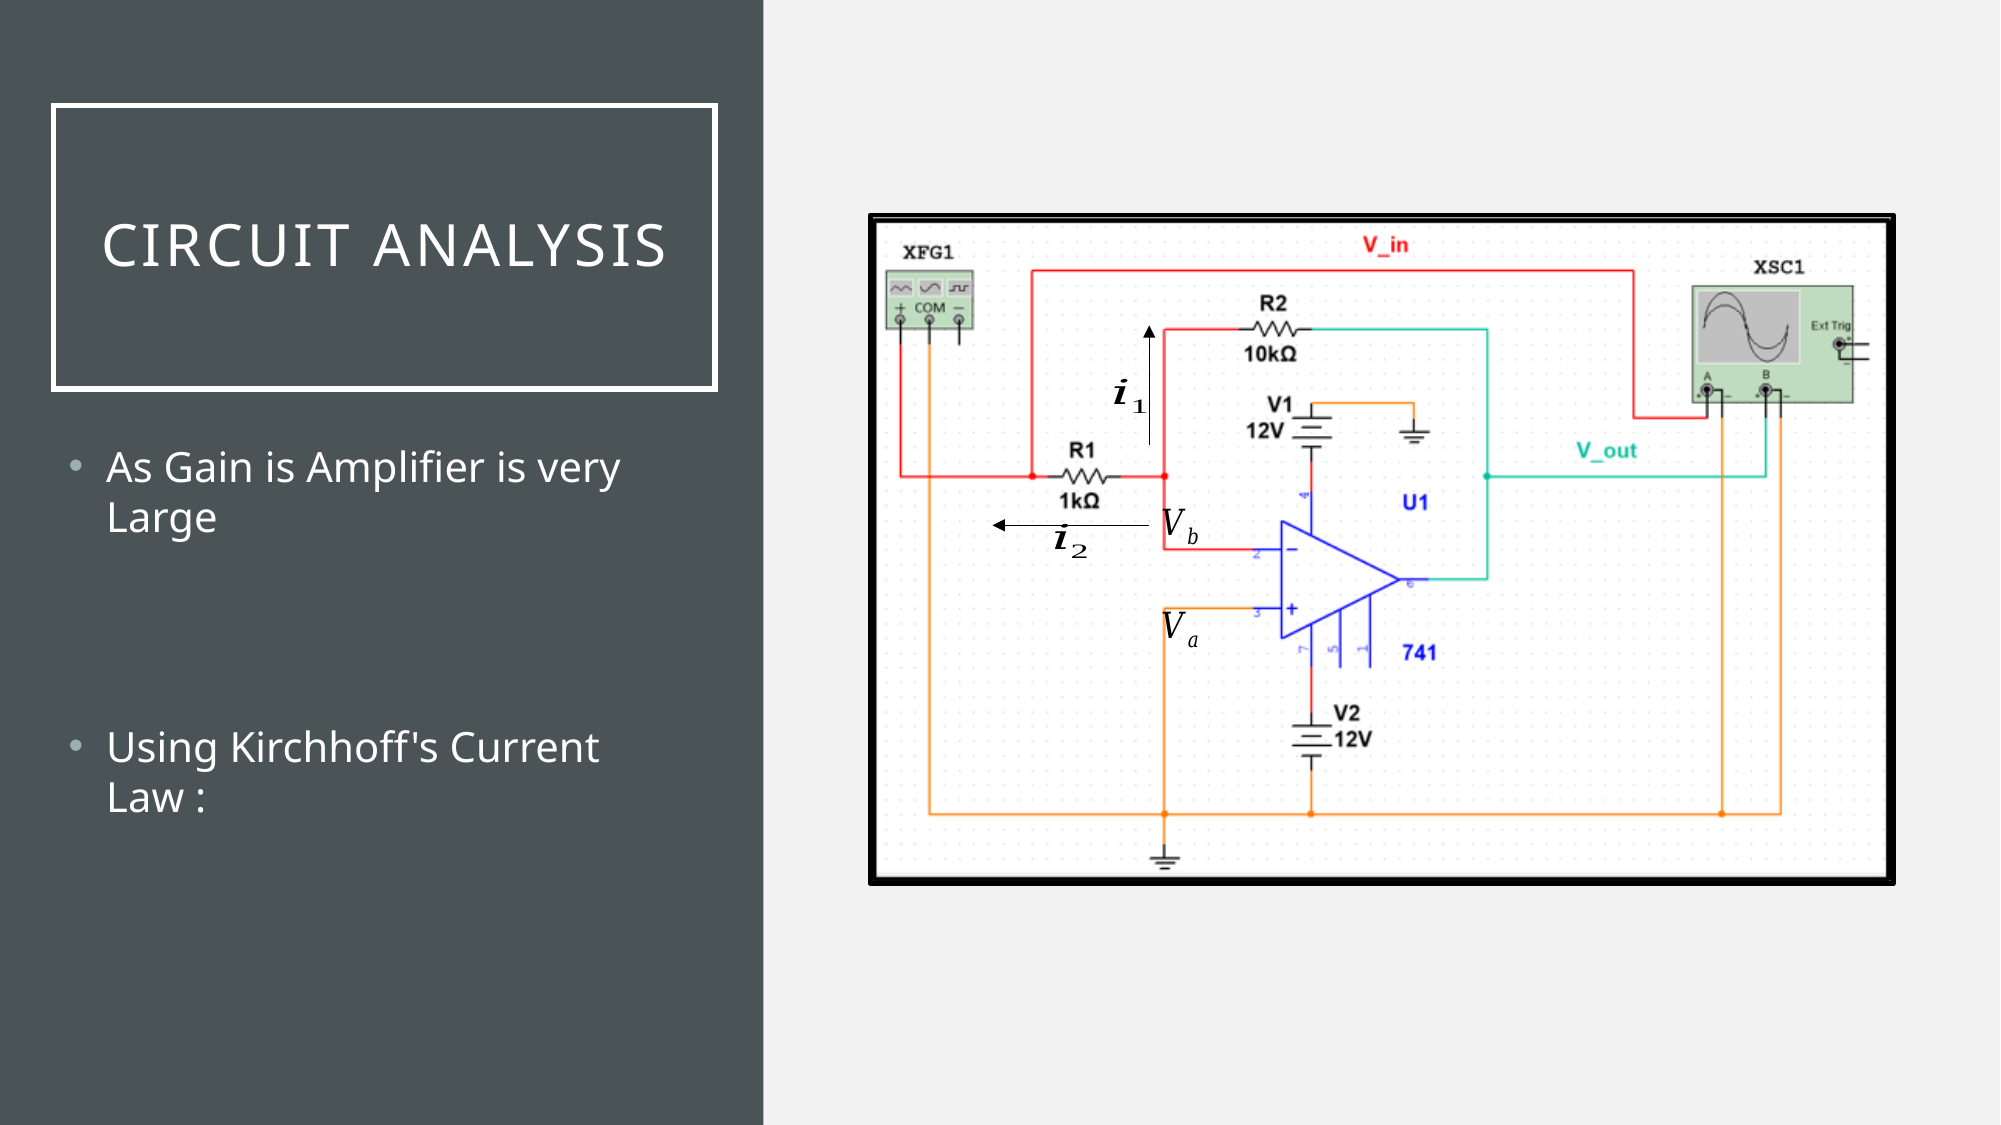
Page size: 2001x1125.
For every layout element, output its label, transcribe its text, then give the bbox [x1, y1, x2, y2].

title Circuit Analysis [51, 103, 718, 392]
text_box [764, 0, 2000, 1125]
text_box [0, 0, 764, 1125]
picture [872, 217, 1891, 882]
